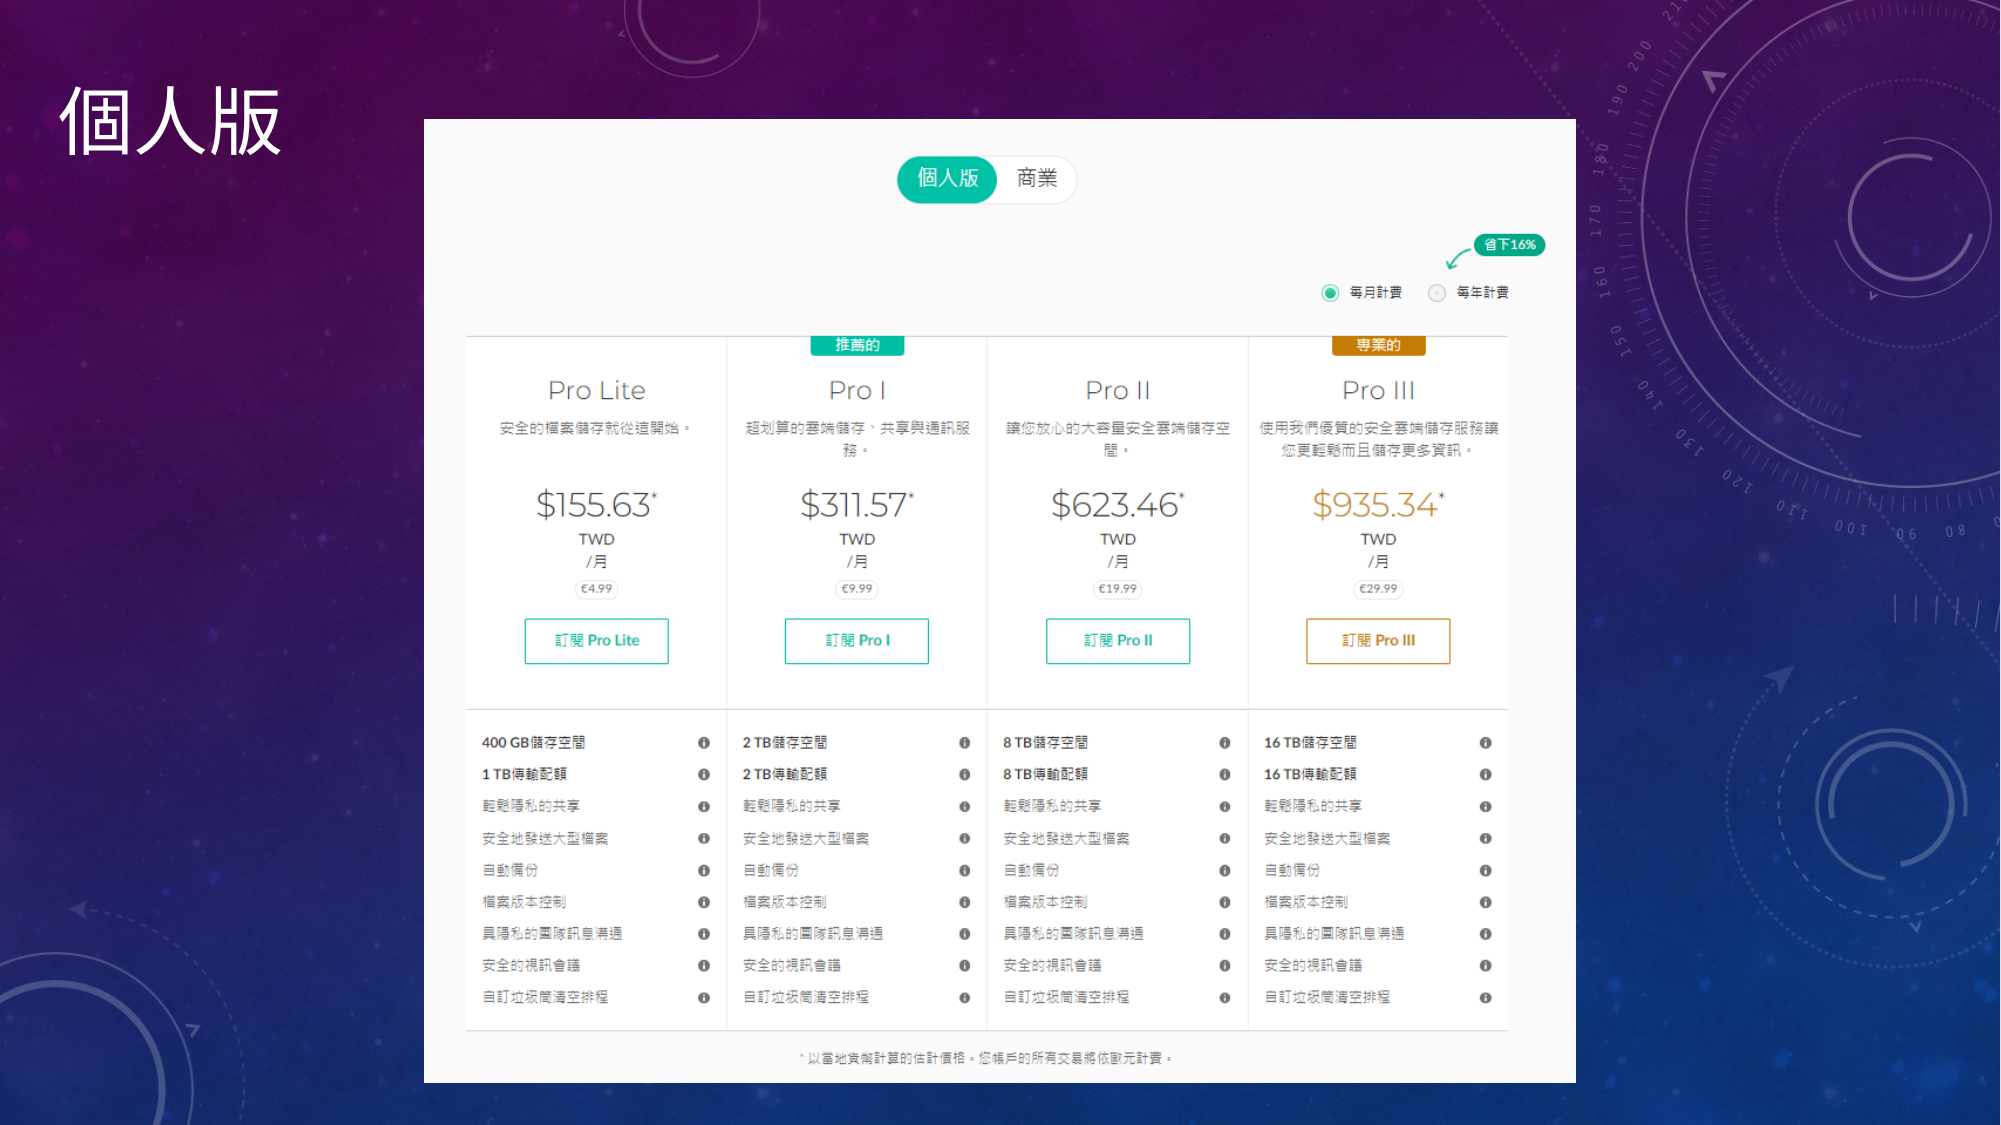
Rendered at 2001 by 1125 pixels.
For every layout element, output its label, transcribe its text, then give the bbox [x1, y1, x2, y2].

picture [0, 0, 2001, 1125]
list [424, 119, 1576, 1083]
title 個人版 [44, 0, 1706, 239]
